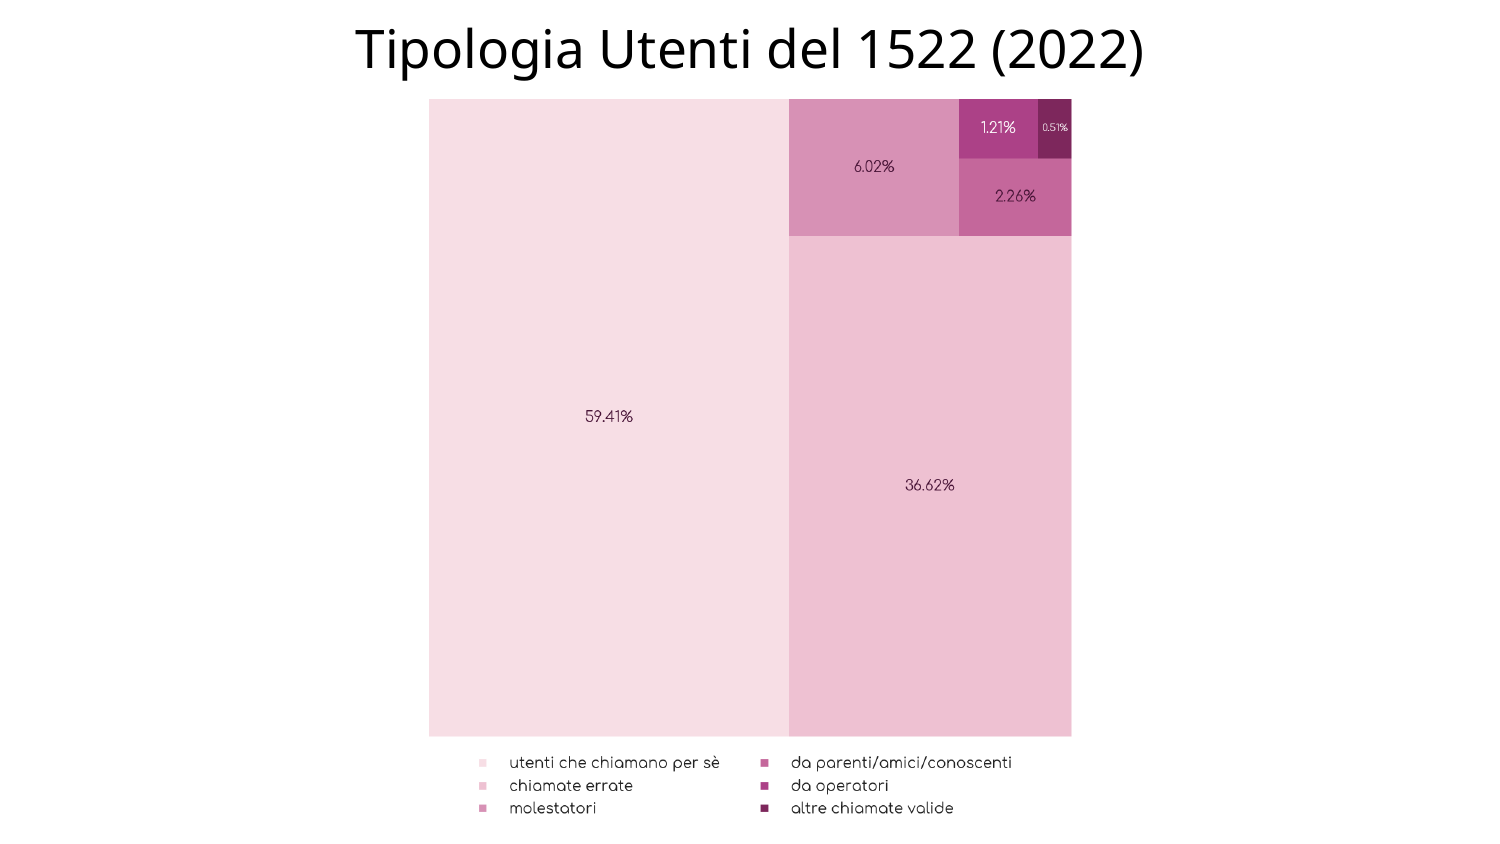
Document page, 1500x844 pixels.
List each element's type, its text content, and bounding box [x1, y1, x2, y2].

picture [423, 93, 1077, 844]
title Tipologia Utenti del 1522 (2022) [0, 0, 1500, 94]
